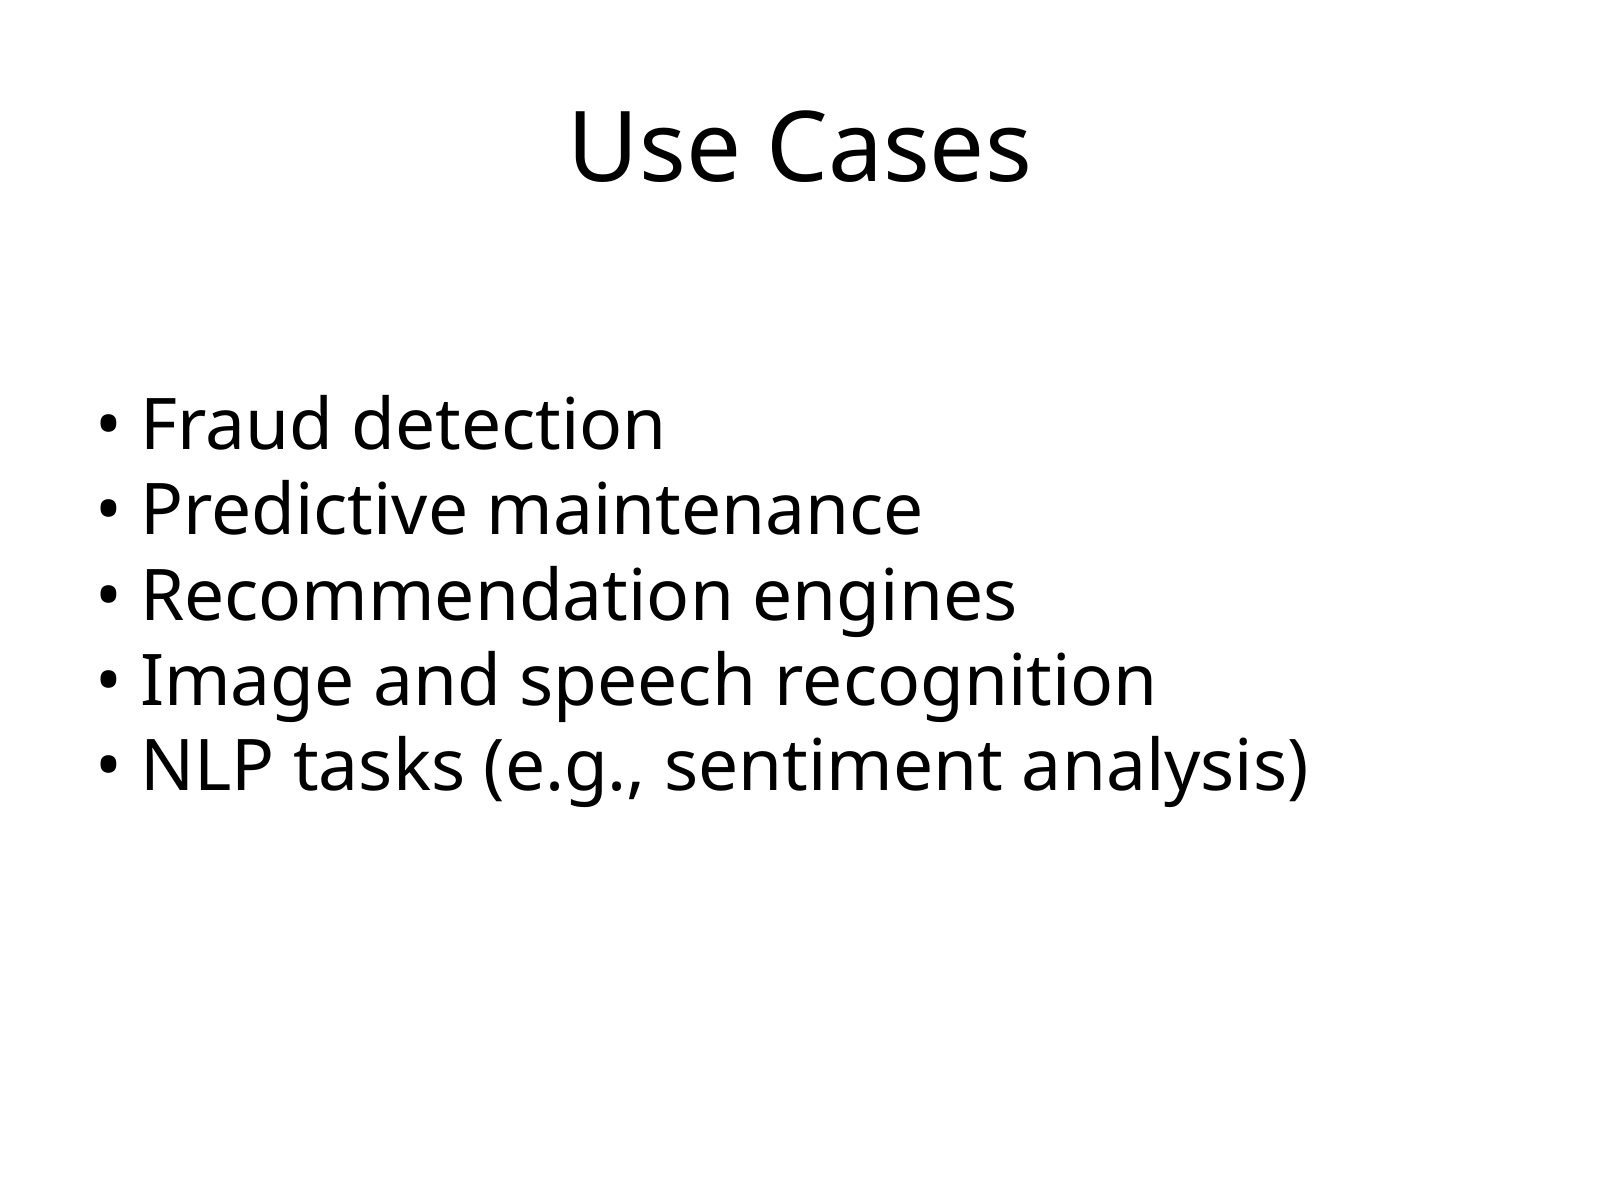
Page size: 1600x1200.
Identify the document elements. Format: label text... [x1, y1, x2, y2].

text_box • Fraud detection • Predictive maintenance • Recommendation engines • Image and speech recognition • NLP tasks (e.g., sentiment analysis) [94, 378, 1505, 805]
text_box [79, 47, 1521, 249]
